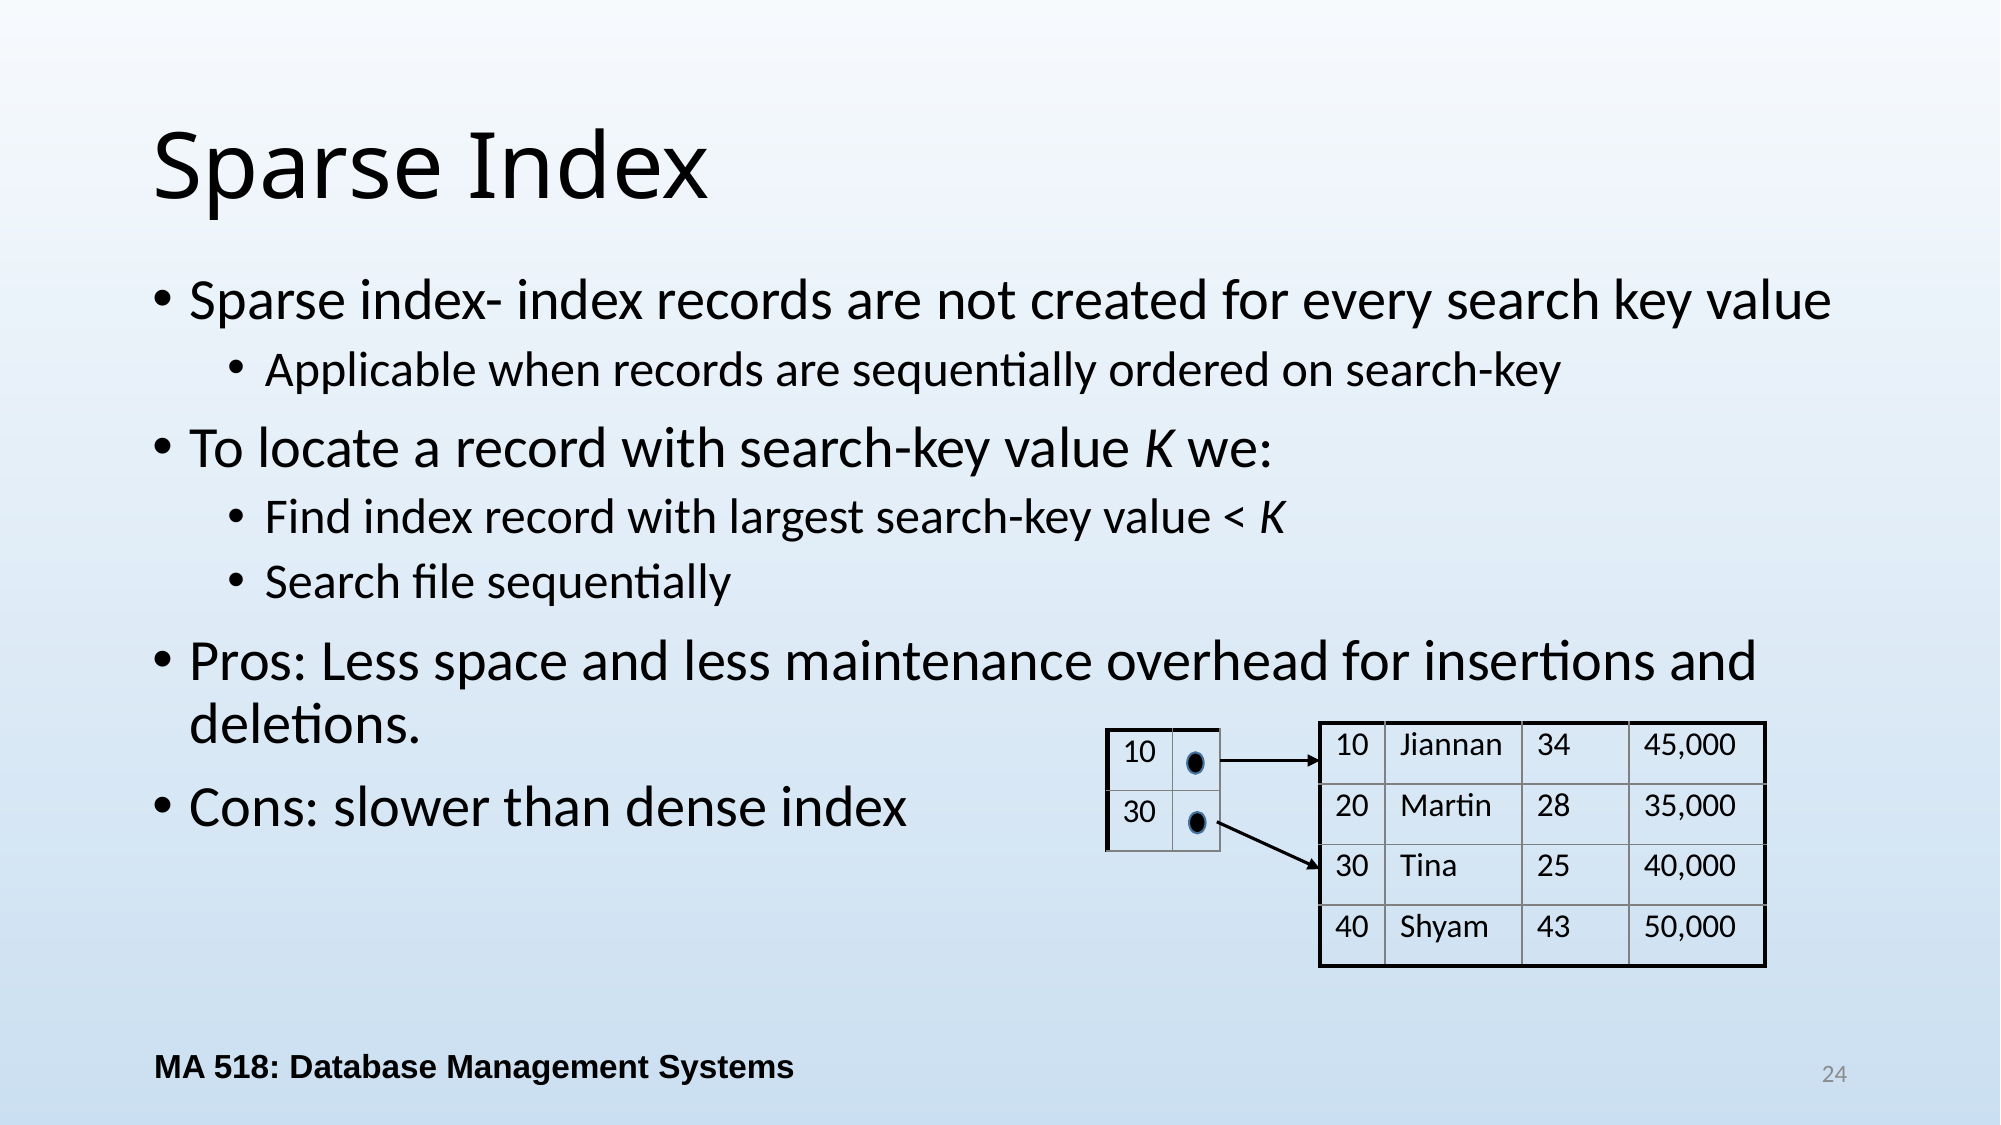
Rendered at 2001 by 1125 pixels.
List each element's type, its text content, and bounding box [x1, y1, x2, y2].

table_cell 43 [1523, 906, 1628, 964]
table_header [1173, 732, 1219, 790]
table_cell 30 [1322, 845, 1384, 904]
table_header 10 [1110, 732, 1172, 790]
table_cell 28 [1523, 785, 1628, 844]
title Sparse Index [137, 59, 1863, 262]
table_cell 35,000 [1630, 785, 1763, 844]
table_cell Martin [1386, 785, 1521, 844]
table_cell 40 [1322, 906, 1384, 964]
table_cell 25 [1523, 845, 1628, 904]
list Sparse index- index records are not created for every search key value Applicable when records are sequentially ordered on search-key To locate a record with search-key value K we: Find index record with largest search-key value < K Search file sequentially Pros: Less space and less maintenance overhead for insertions and deletions. Cons: slower than dense index [137, 262, 1863, 1043]
text_box [1188, 810, 1207, 835]
table_cell 40,000 [1630, 845, 1763, 904]
table_cell [1173, 791, 1219, 850]
table_cell Tina [1386, 845, 1521, 904]
table_header 45,000 [1630, 725, 1763, 783]
table_cell Shyam [1386, 906, 1521, 964]
table_header 10 [1322, 725, 1384, 783]
footer MA 518: Database Management Systems [137, 1035, 813, 1096]
slide_number 24 [1412, 1042, 1863, 1103]
table_cell 50,000 [1630, 906, 1763, 964]
table_header Jiannan [1386, 725, 1521, 783]
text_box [1216, 821, 1321, 869]
table_header 34 [1523, 725, 1628, 783]
table_cell 20 [1322, 785, 1384, 844]
text_box [1186, 751, 1205, 775]
table_cell 30 [1110, 791, 1172, 850]
